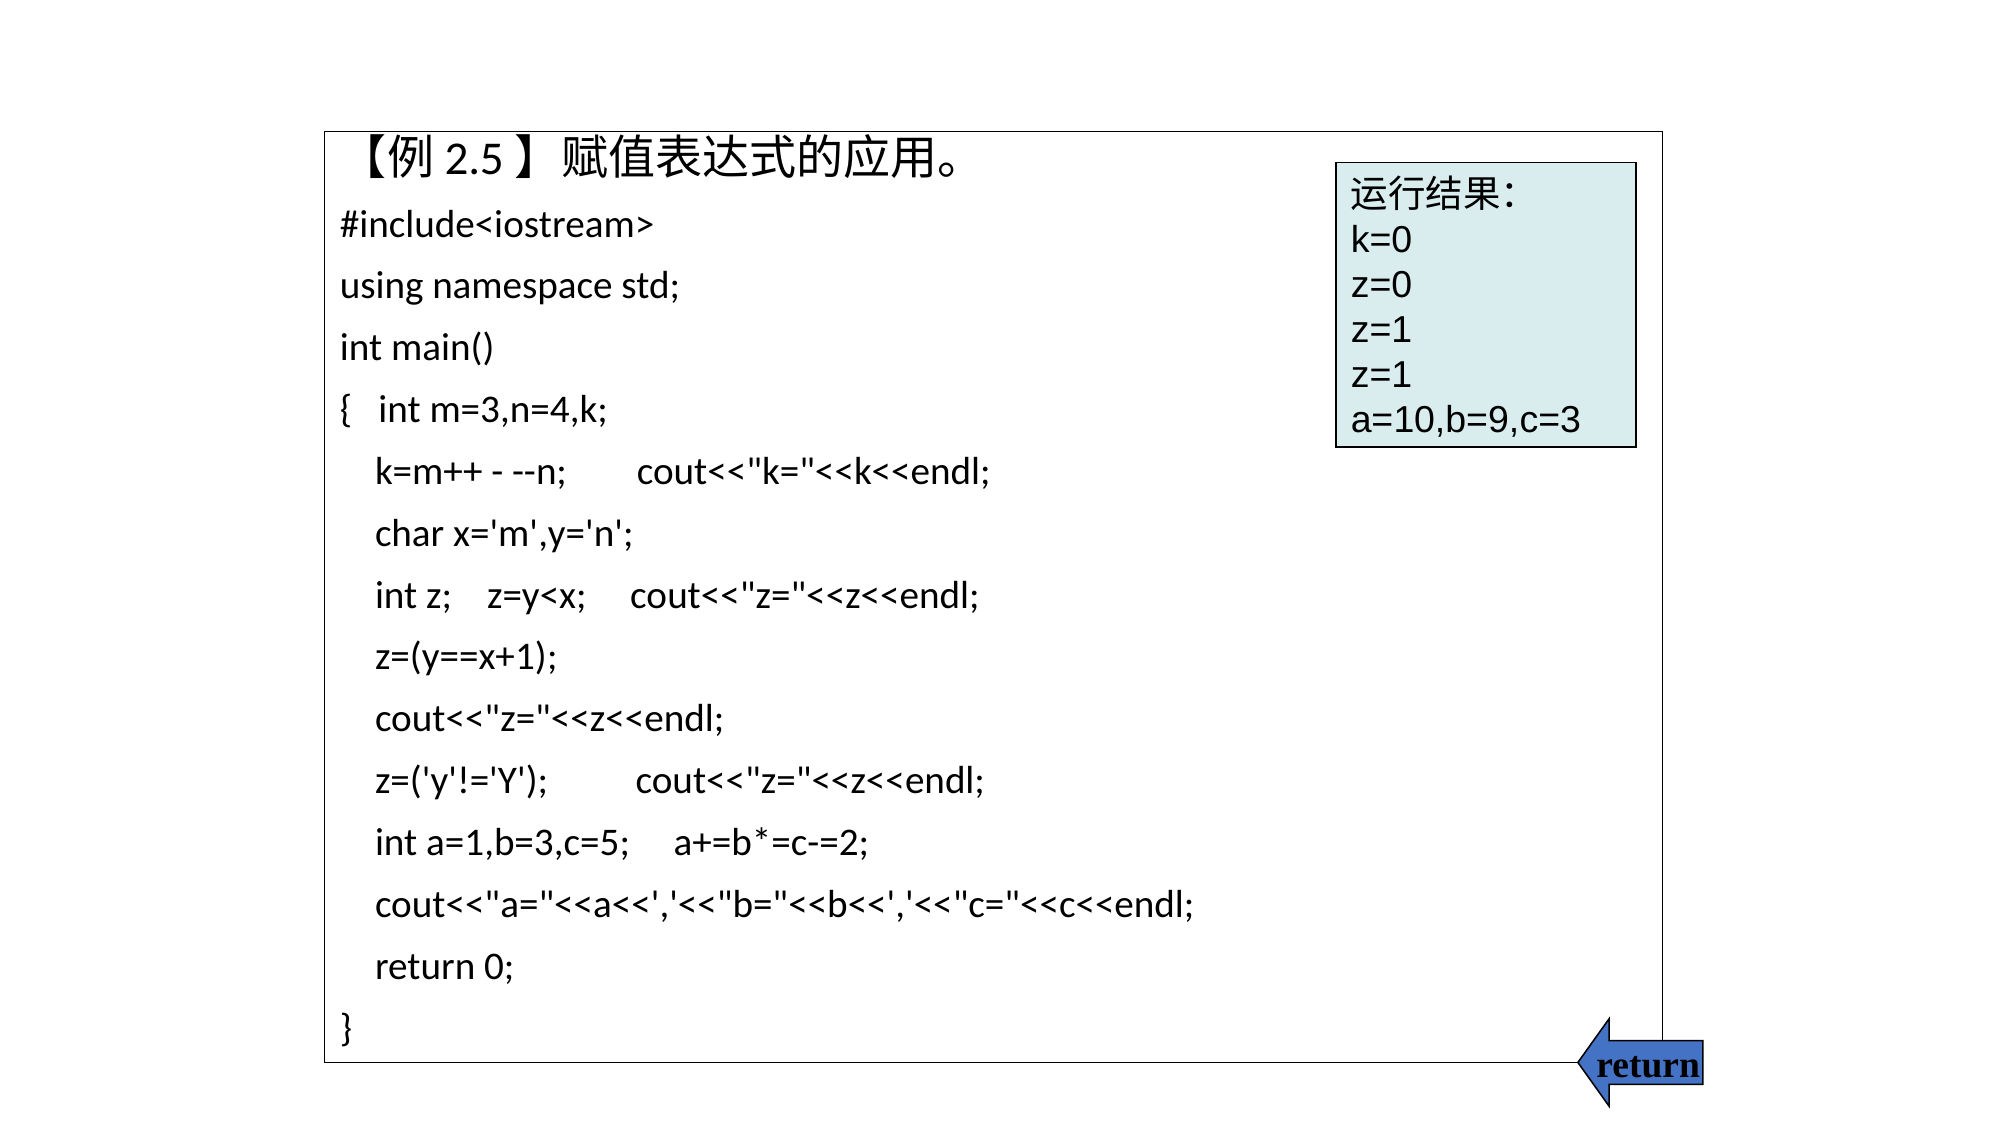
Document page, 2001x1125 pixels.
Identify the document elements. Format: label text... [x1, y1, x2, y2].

list 【例2.5】赋值表达式的应用。 #include<iostream> using namespace std; int main() { int m=3,n=4,k; k=m++ - --n; cout<<"k="<<k<<endl; char x='m',y='n'; int z; z=y<x; cout<<"z="<<z<<endl; z=(y==x+1); cout<<"z="<<z<<endl; z=('y'!='Y'); cout<<"z="<<z<<endl; int a=1,b=3,c=5; a+=b*=c-=2; cout<<"a="<<a<<','<<"b="<<b<<','<<"c="<<c<<endl; return 0; } [324, 131, 1663, 1063]
text_box return [1577, 1018, 1703, 1107]
text_box 运行结果： k=0 z=0 z=1 z=1 a=10,b=9,c=3 [1336, 162, 1637, 448]
